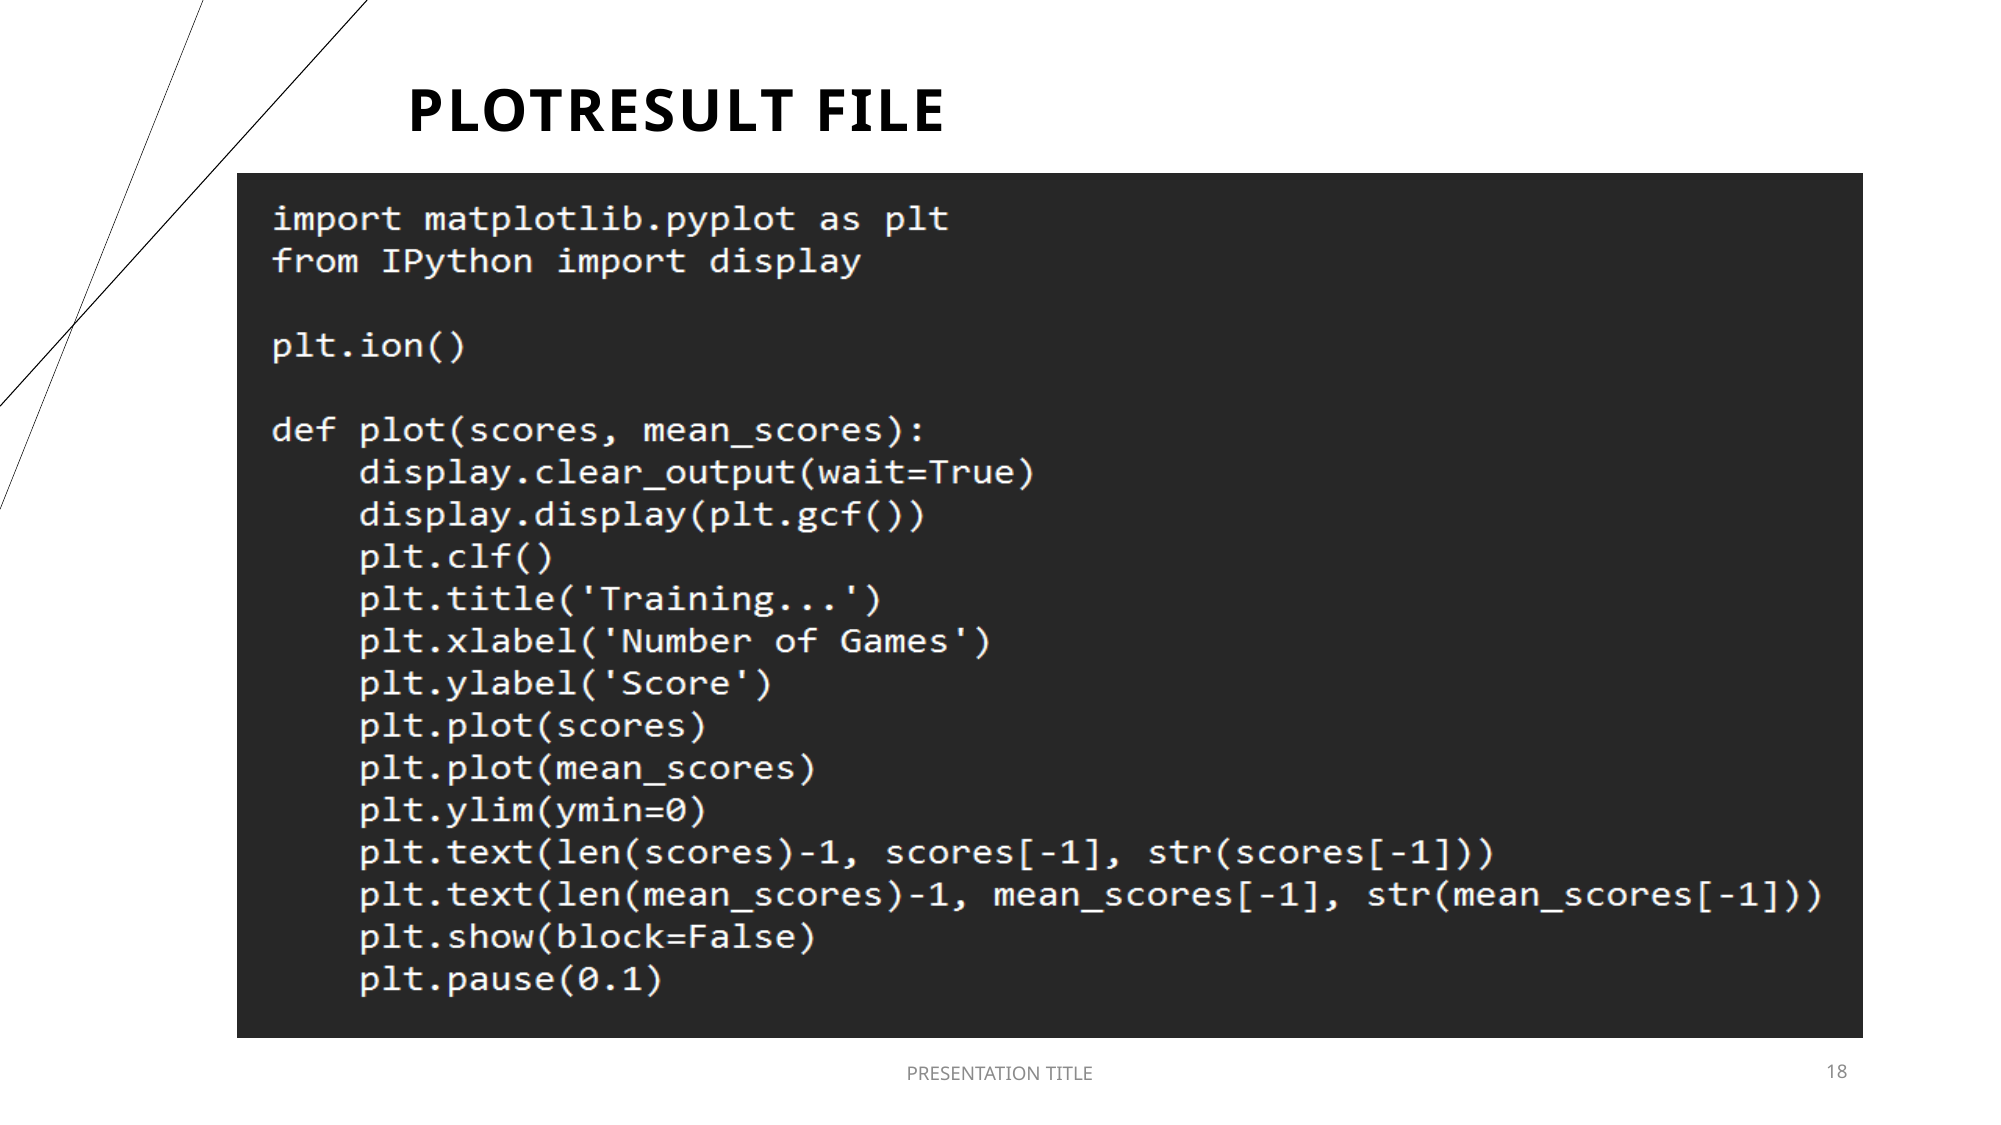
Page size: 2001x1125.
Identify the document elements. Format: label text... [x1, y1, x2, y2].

picture [237, 173, 1863, 1038]
slide_number 18 [1412, 1042, 1863, 1103]
title Plotresult file [212, 57, 1141, 169]
footer PRESENTATION TITLE [662, 1042, 1338, 1103]
